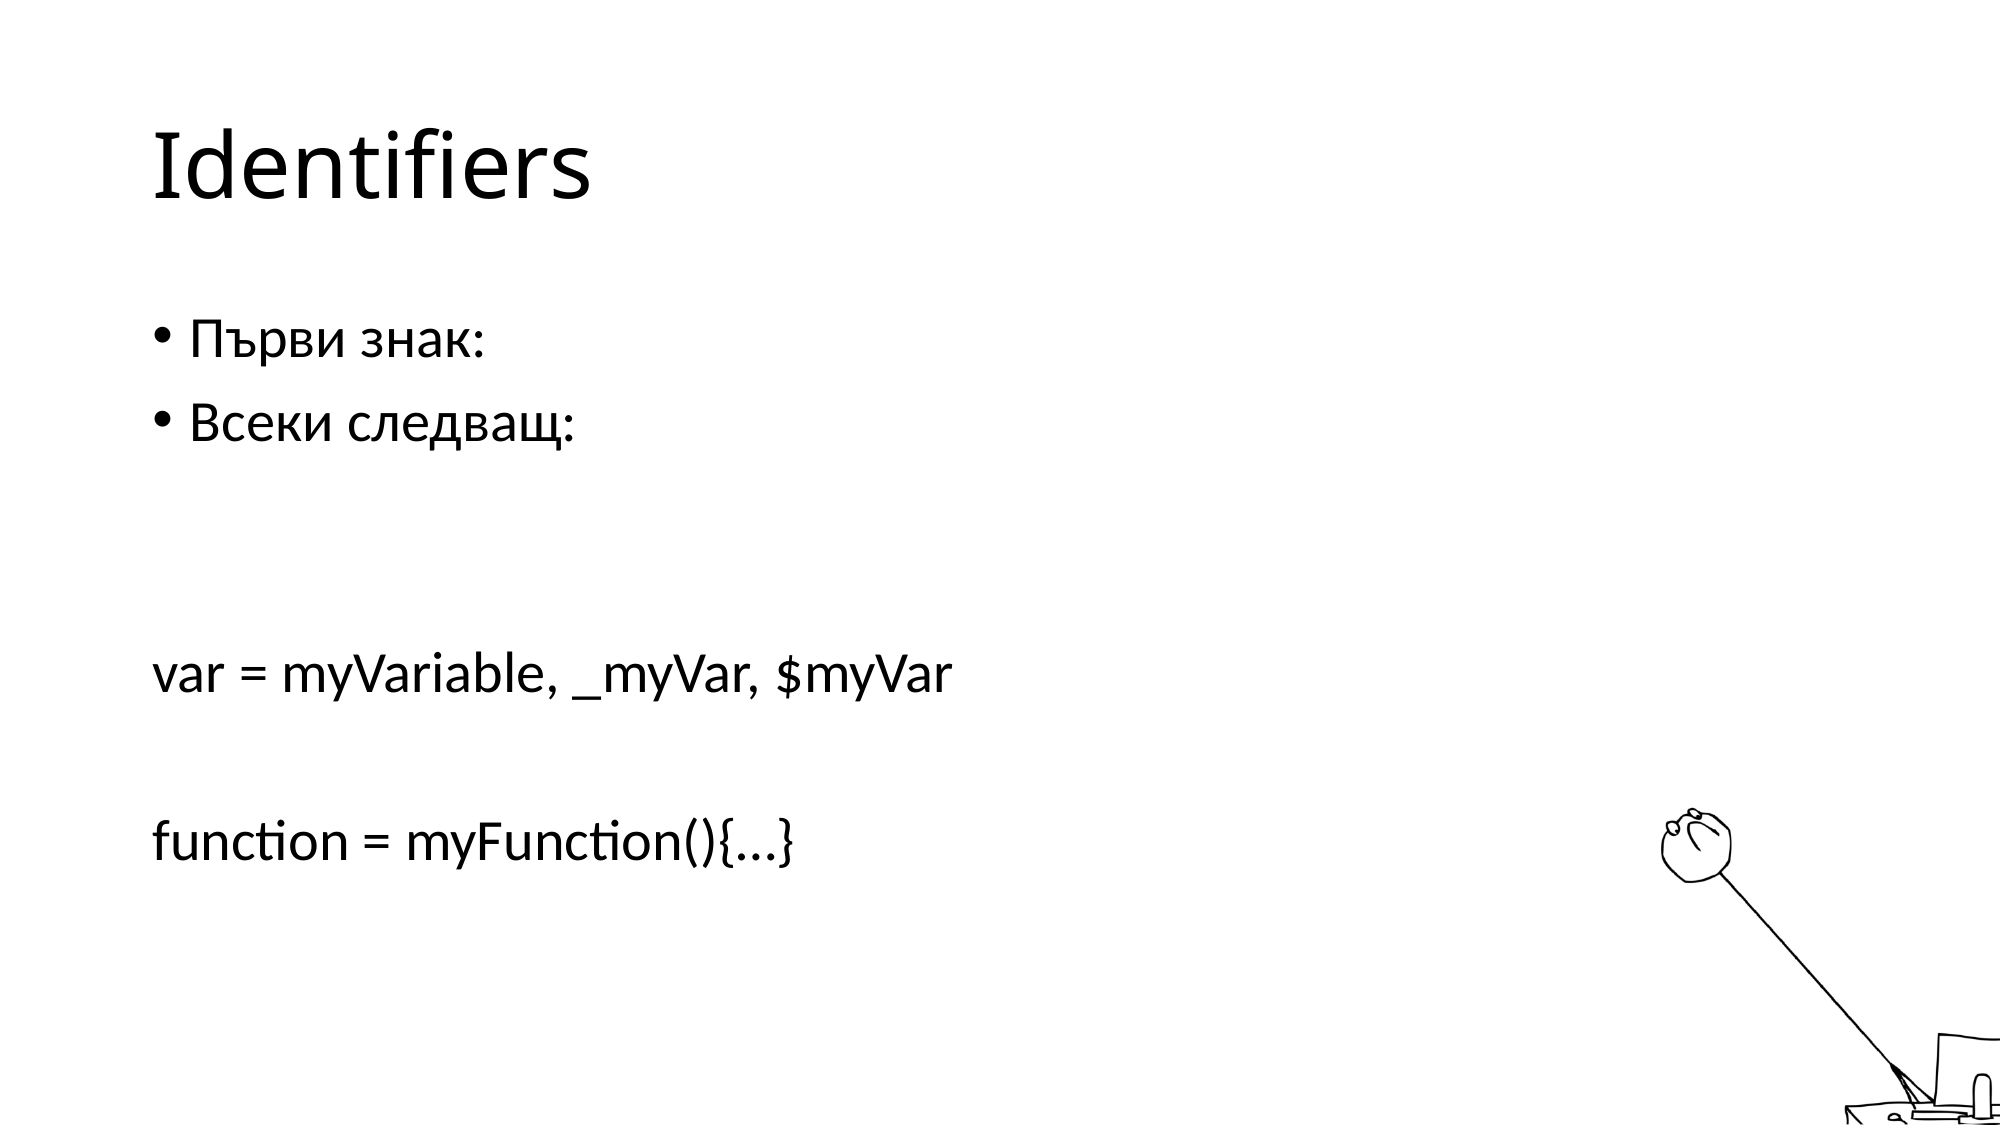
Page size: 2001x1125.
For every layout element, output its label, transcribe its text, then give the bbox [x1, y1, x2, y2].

picture [1659, 804, 2000, 1125]
title Identifiers [137, 59, 1863, 278]
